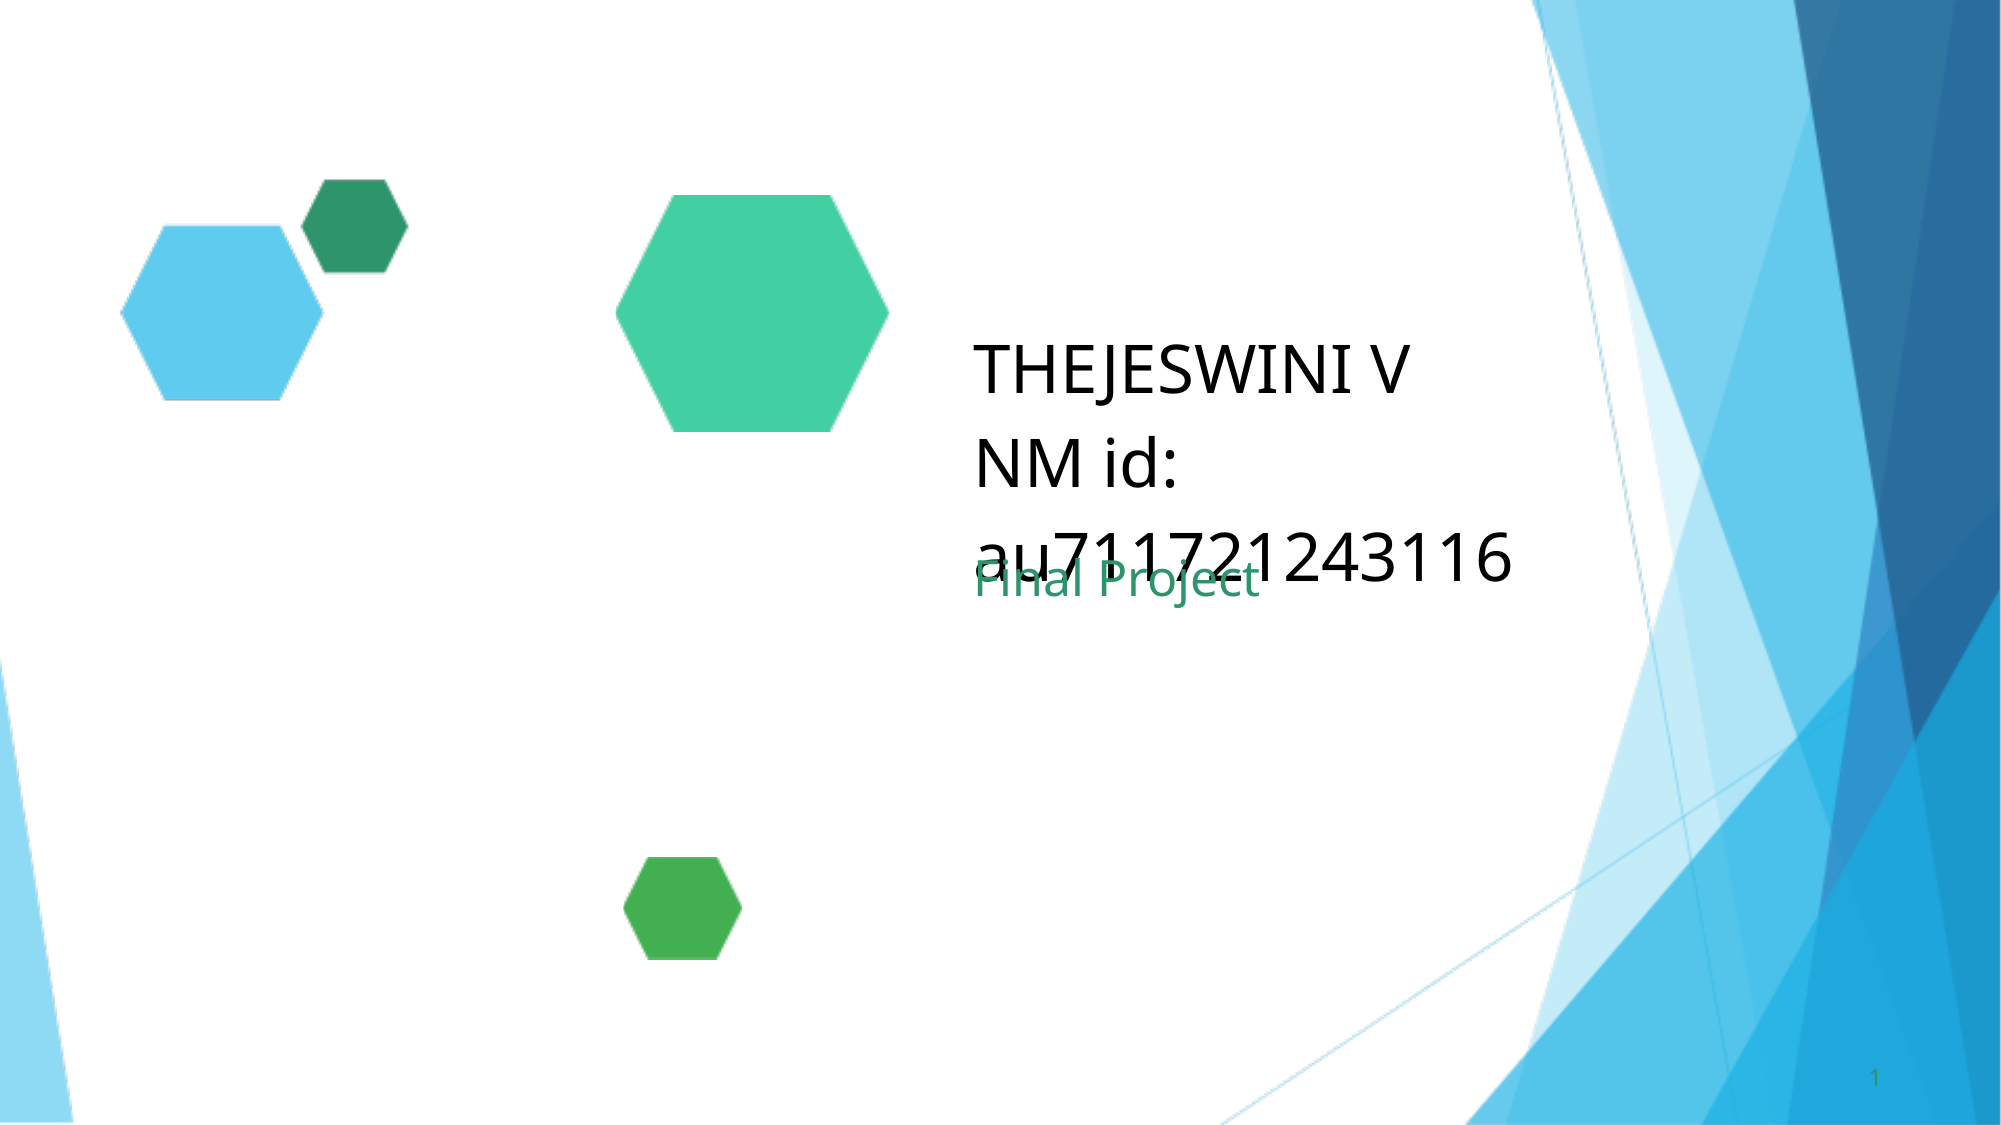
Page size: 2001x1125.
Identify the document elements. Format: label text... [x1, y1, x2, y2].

text_box [0, 657, 74, 1125]
text_box [111, 170, 419, 411]
text_box [623, 857, 743, 960]
text_box Final Project [973, 536, 1275, 607]
text_box 1 [1868, 1058, 1881, 1092]
text_box [1208, 0, 2000, 1125]
text_box THEJESWINI V NM id: au711721243116 [973, 312, 1705, 595]
text_box [615, 195, 890, 432]
